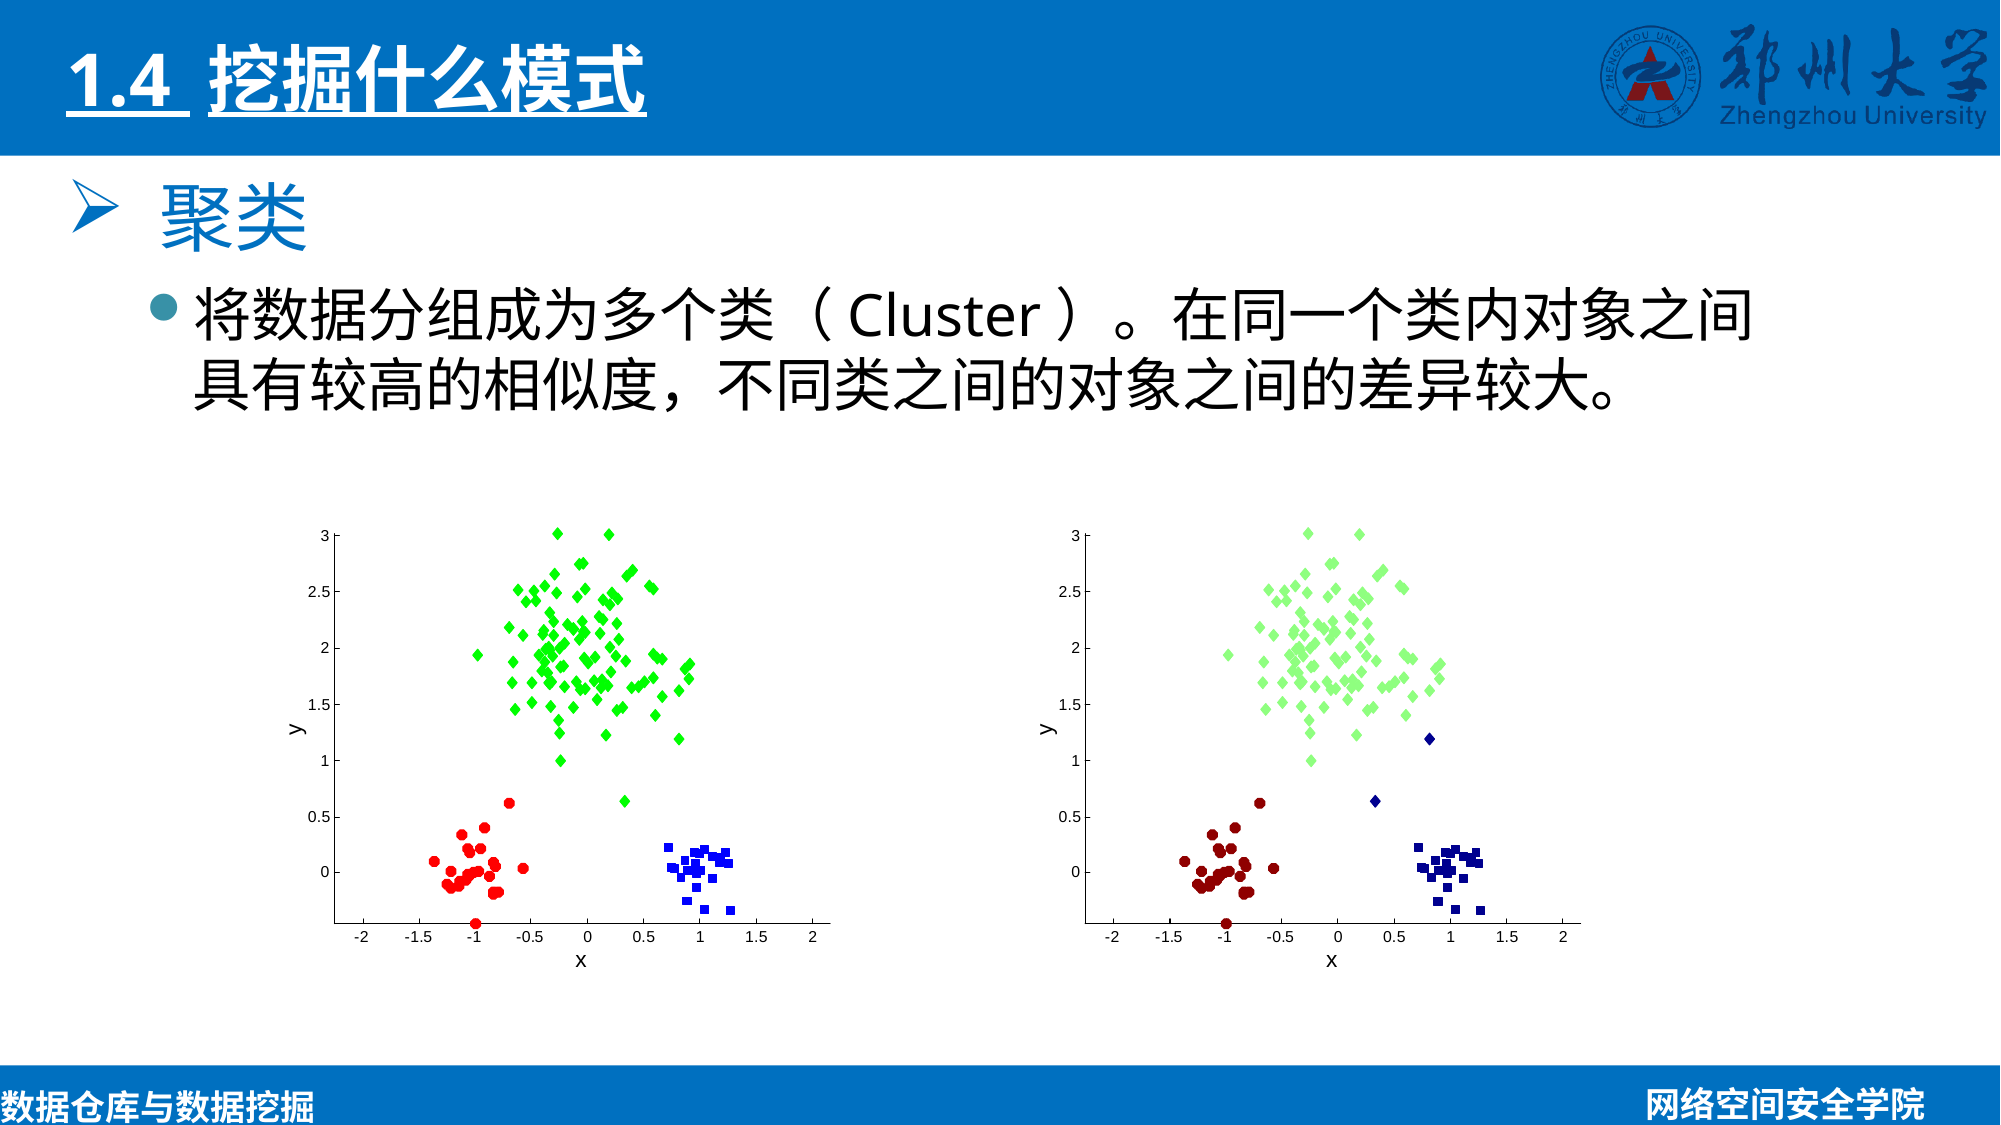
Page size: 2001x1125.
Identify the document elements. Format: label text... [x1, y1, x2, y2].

list 1.4 挖掘什么模式 [65, 13, 1378, 121]
picture [1001, 496, 1644, 979]
picture [1600, 24, 1987, 129]
text_box 聚类 [51, 121, 1971, 310]
text_box 将数据分组成为多个类（Cluster）。在同一个类内对象之间具有较高的相似度，不同类之间的对象之间的差异较大。 [117, 271, 1803, 435]
picture [251, 496, 894, 979]
